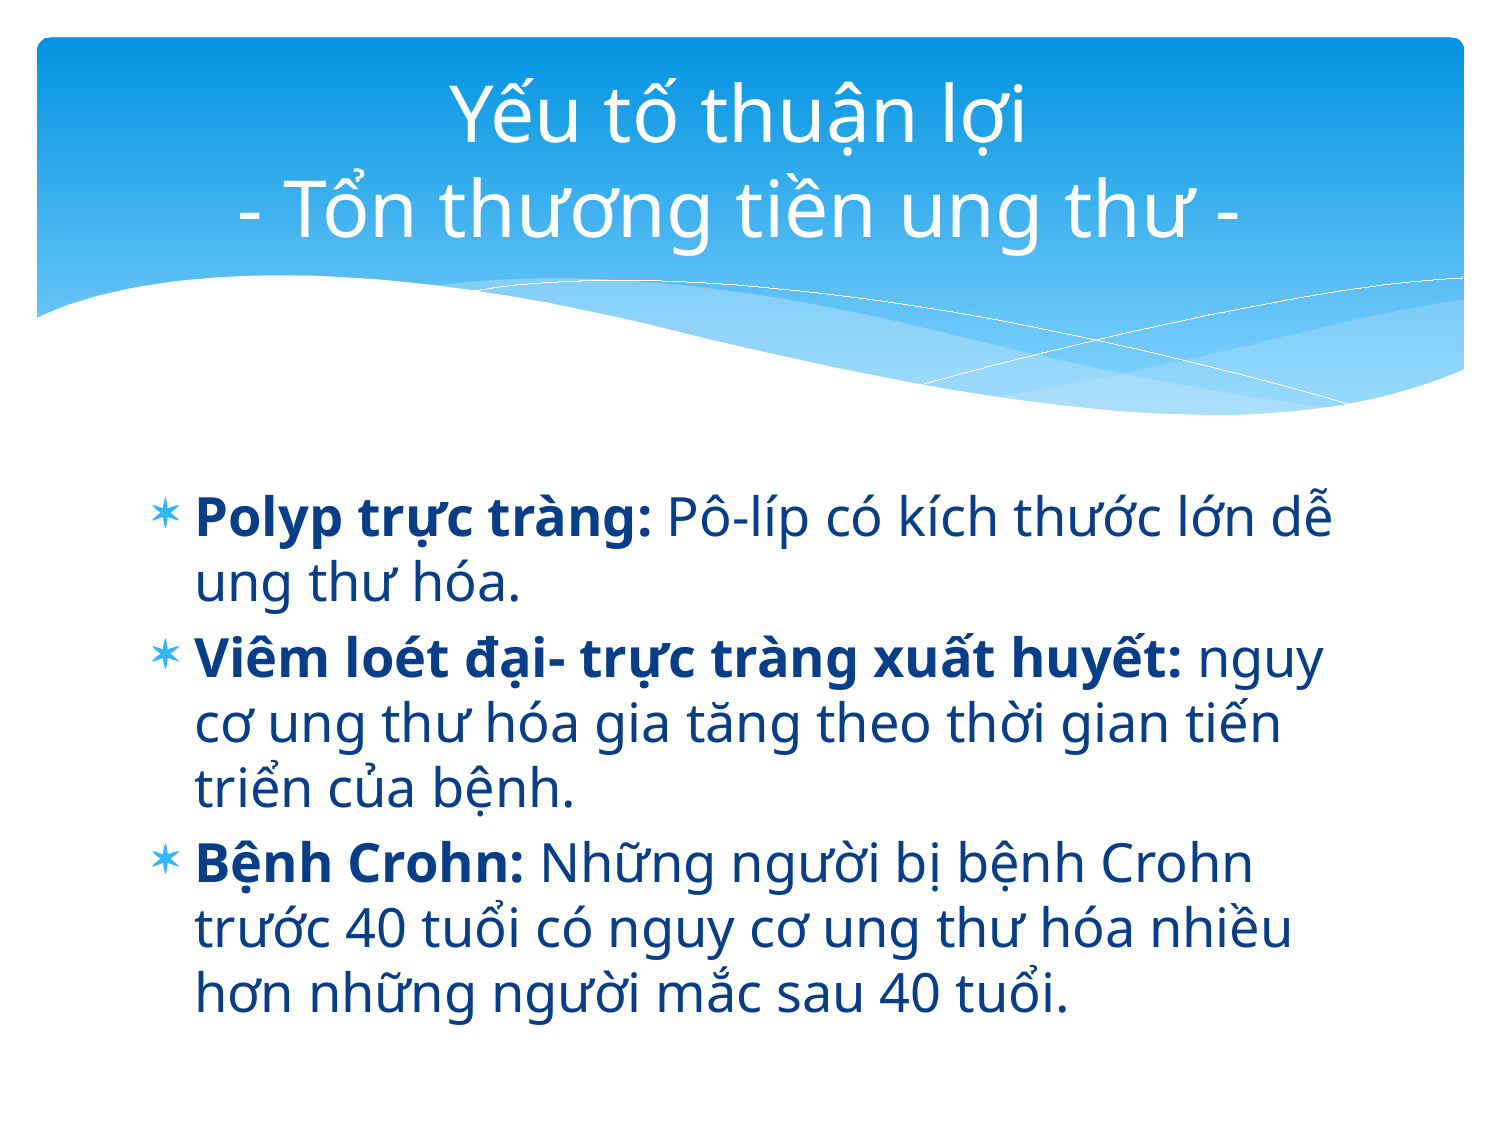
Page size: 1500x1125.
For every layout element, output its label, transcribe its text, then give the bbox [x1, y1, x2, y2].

list Polyp trực tràng: Pô-líp có kích thước lớn dễ ung thư hóa. Viêm loét đại- trực tràng xuất huyết: nguy cơ ung thư hóa gia tăng theo thời gian tiến triển của bệnh. Bệnh Crohn: Những người bị bệnh Crohn trước 40 tuổi có nguy cơ ung thư hóa nhiều hơn những người mắc sau 40 tuổi. [137, 474, 1353, 1041]
title Yếu tố thuận lợi - Tổn thương tiền ung thư - [75, 55, 1425, 261]
